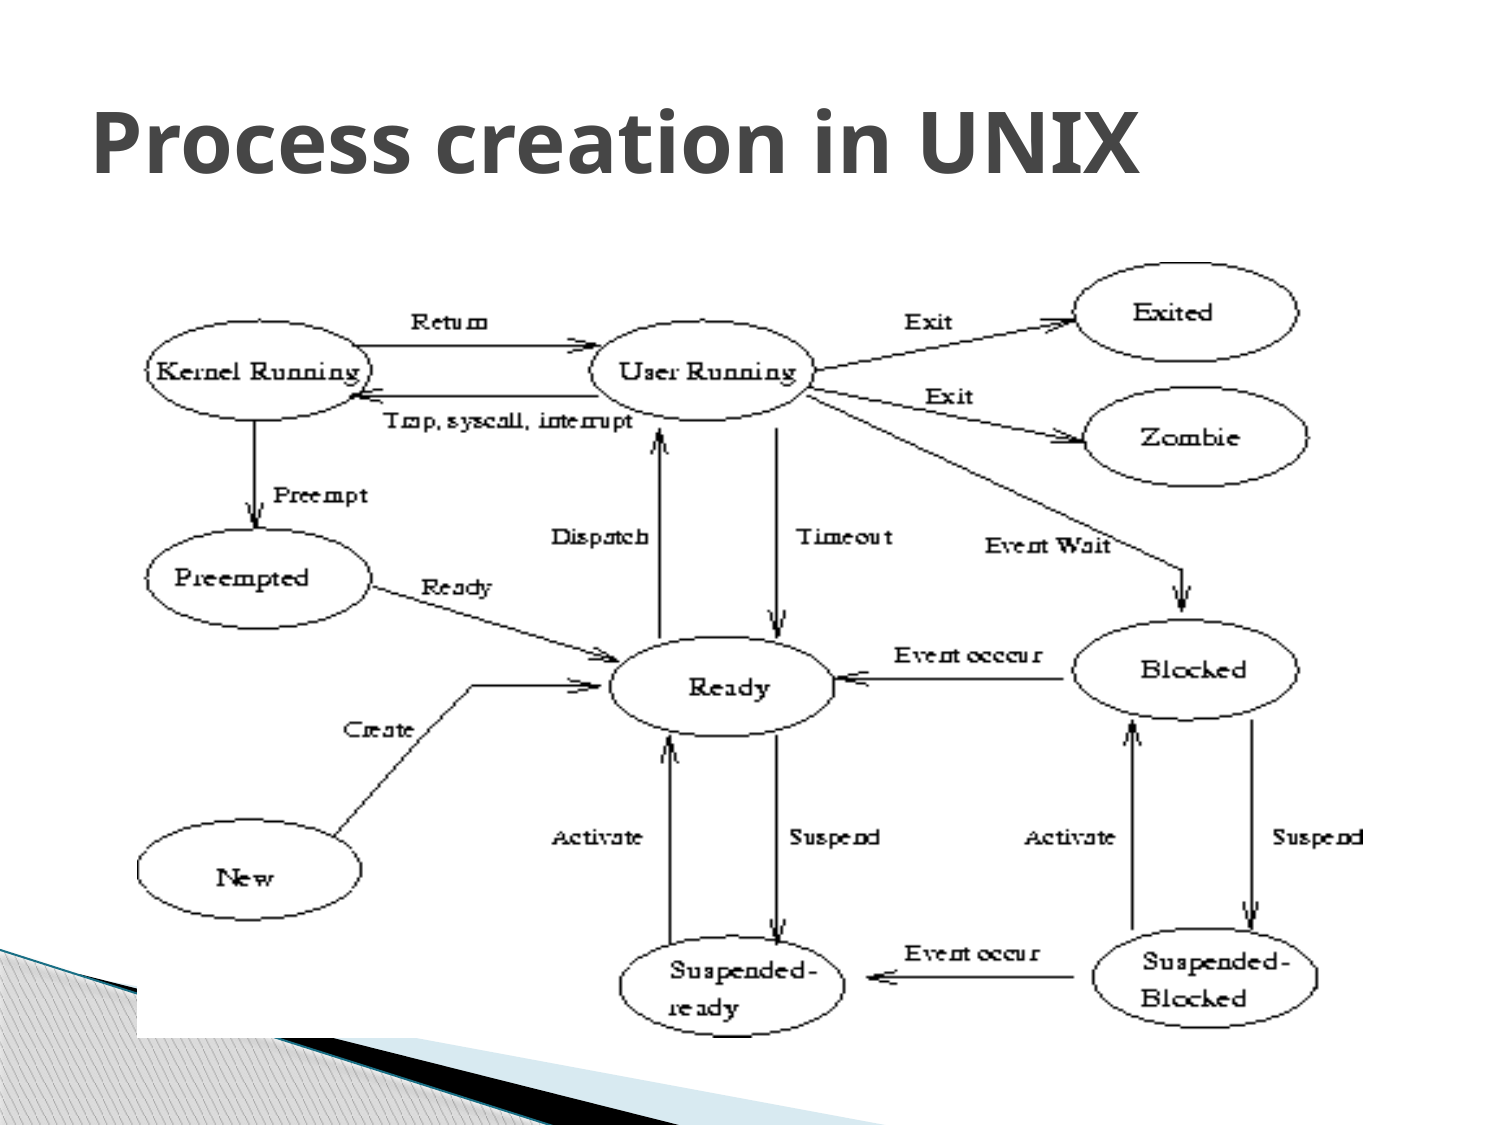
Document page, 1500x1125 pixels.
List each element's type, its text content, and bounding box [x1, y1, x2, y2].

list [137, 262, 1363, 1038]
title Process creation in UNIX [75, 45, 1425, 233]
